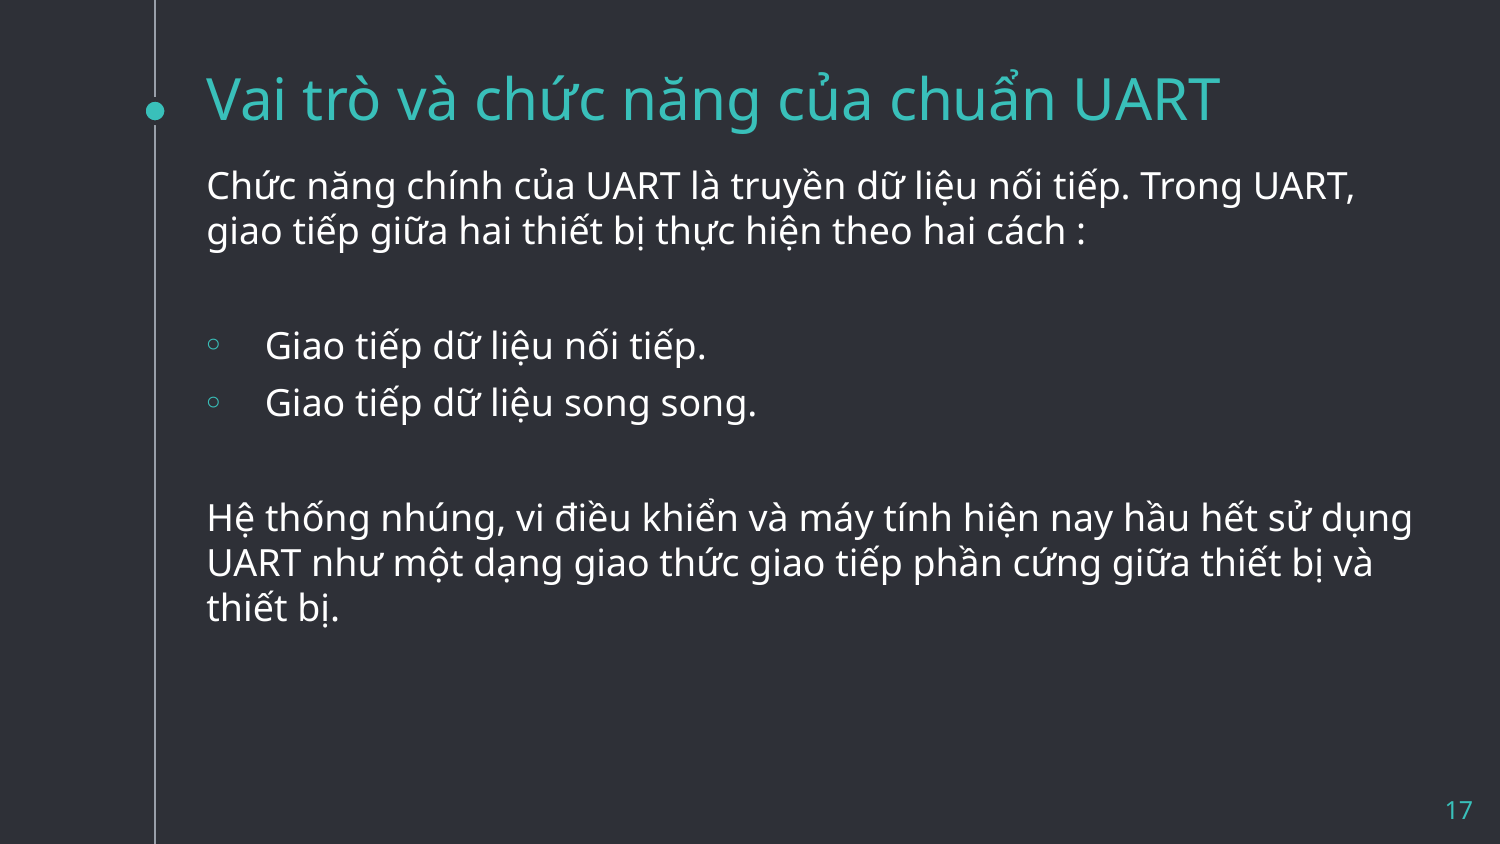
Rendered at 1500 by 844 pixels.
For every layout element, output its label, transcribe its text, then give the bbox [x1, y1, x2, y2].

list Chức năng chính của UART là truyền dữ liệu nối tiếp. Trong UART, giao tiếp giữa hai thiết bị thực hiện theo hai cách : Giao tiếp dữ liệu nối tiếp. Giao tiếp dữ liệu song song. Hệ thống nhúng, vi điều khiển và máy tính hiện nay hầu hết sử dụng UART như một dạng giao thức giao tiếp phần cứng giữa thiết bị và thiết bị. [174, 146, 1431, 758]
slide_number 17 [1398, 779, 1489, 832]
title Vai trò và chức năng của chuẩn UART [191, 90, 1317, 146]
